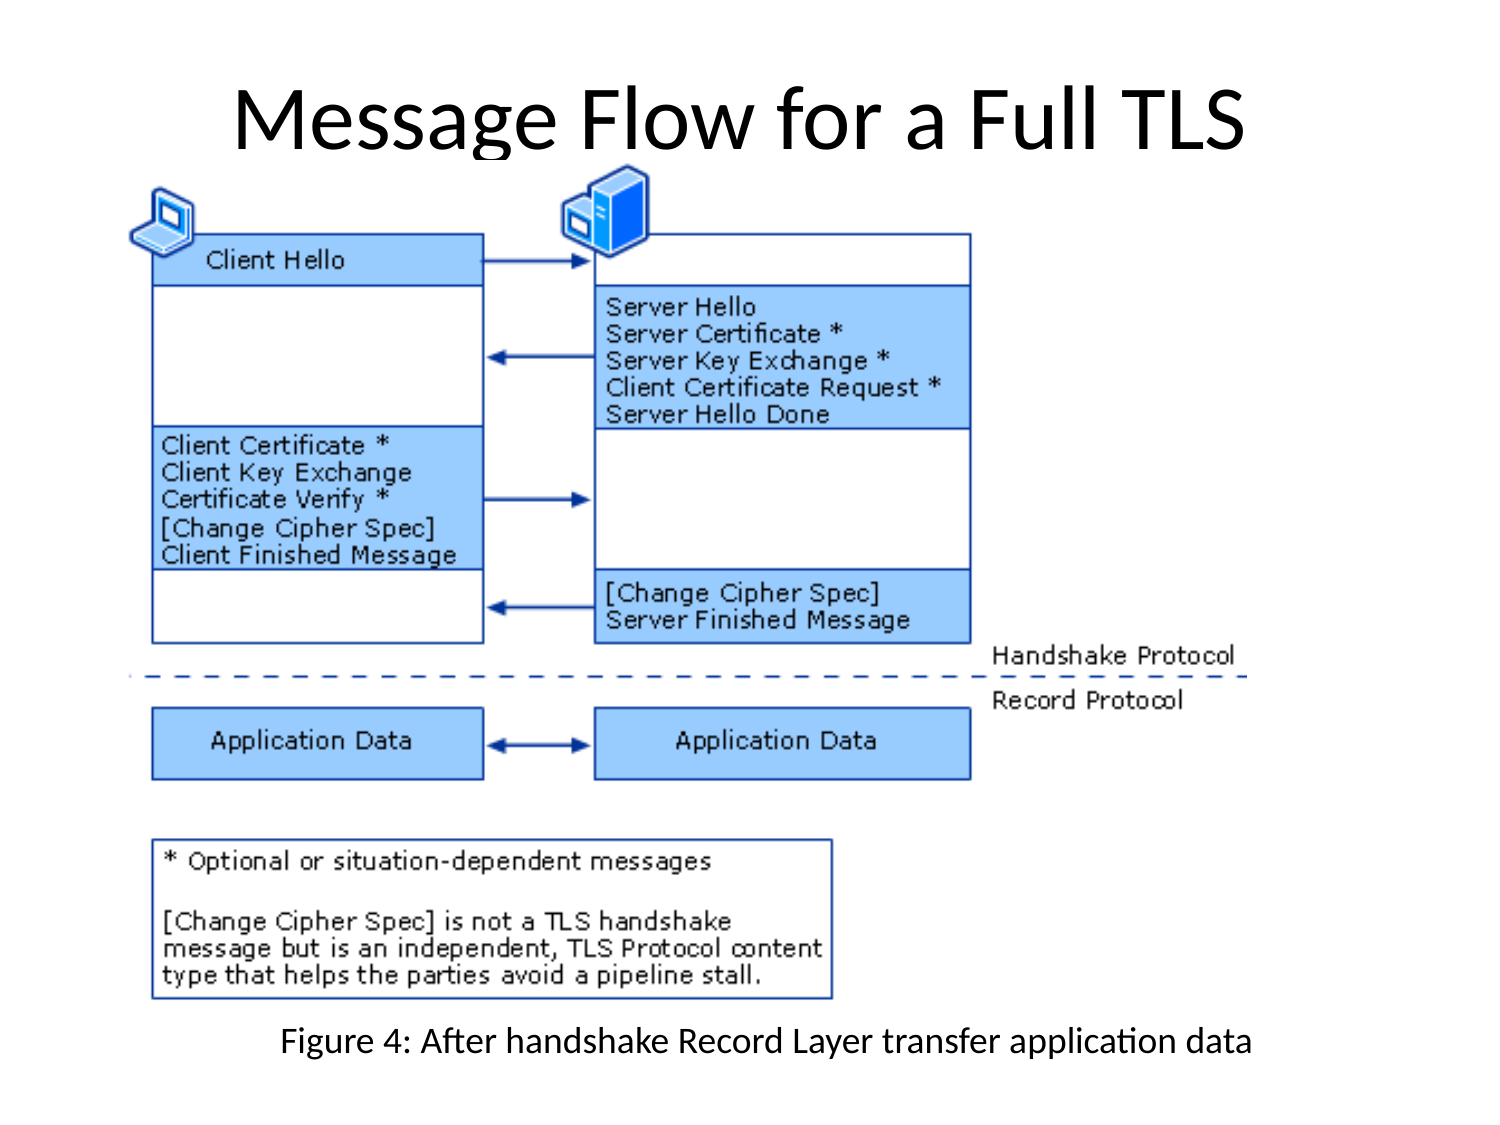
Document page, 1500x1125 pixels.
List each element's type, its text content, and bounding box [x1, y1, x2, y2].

text_box Figure 4: After handshake Record Layer transfer application data [265, 1008, 1306, 1069]
title Message Flow for a Full TLS [64, 19, 1415, 207]
picture [123, 160, 1247, 1009]
